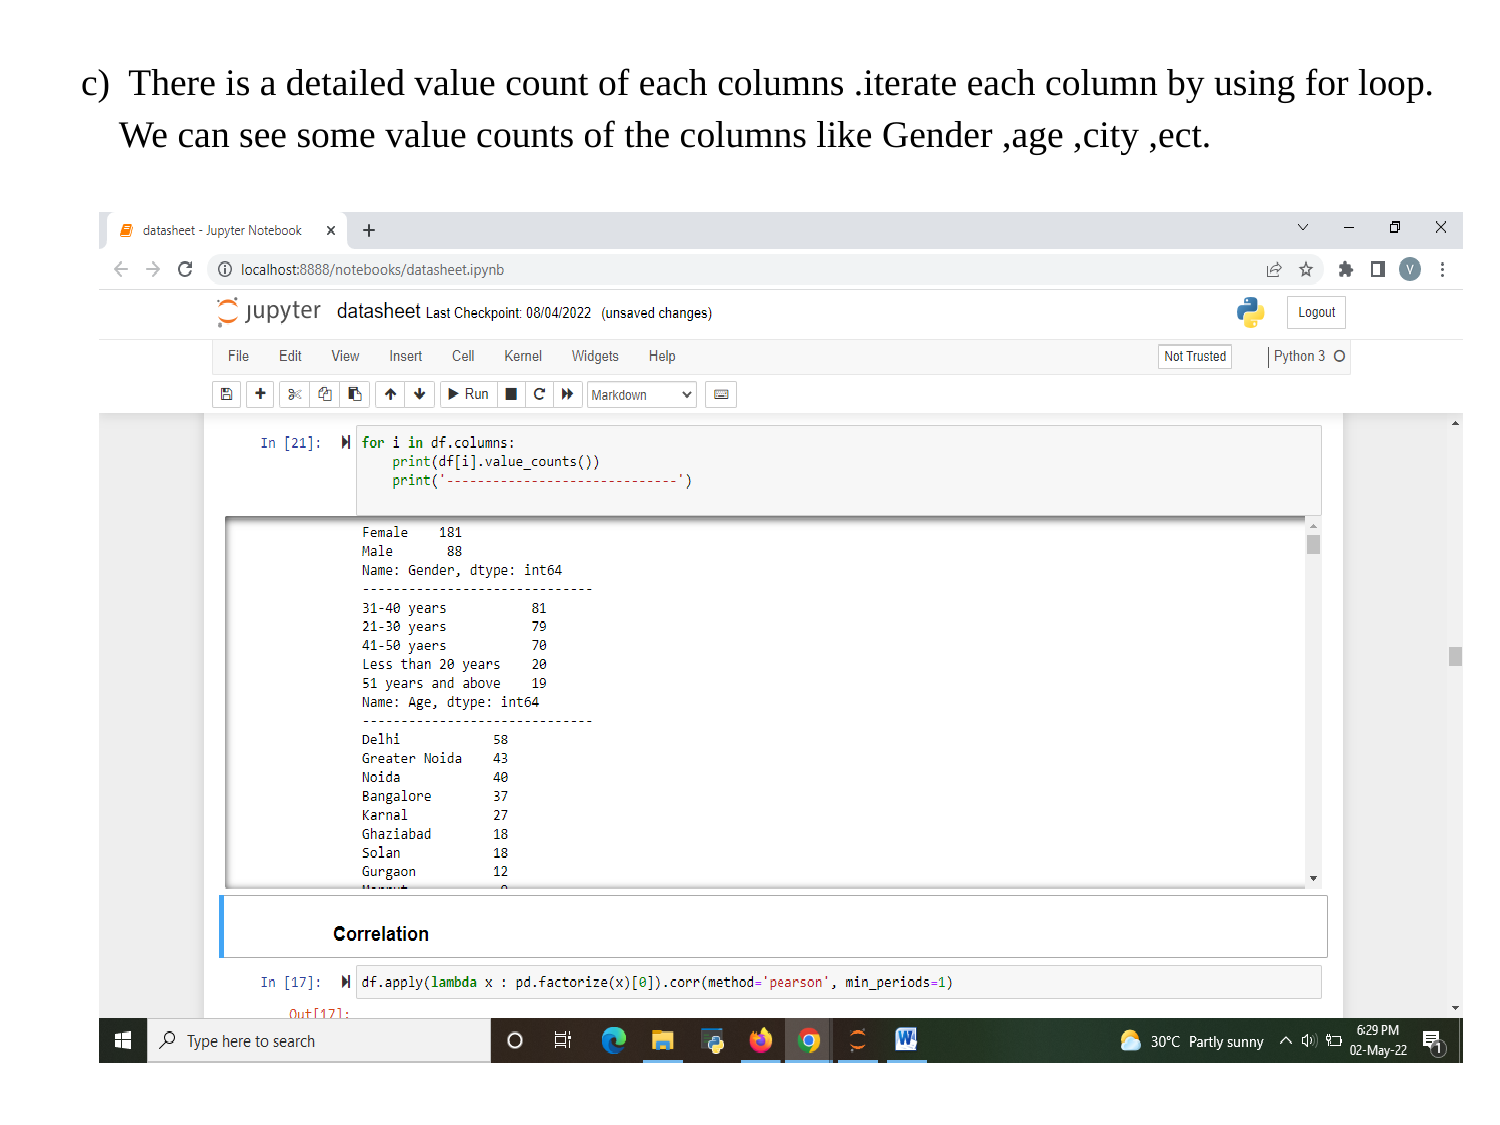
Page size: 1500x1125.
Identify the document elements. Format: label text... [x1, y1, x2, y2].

subtitle c) There is a detailed value count of each columns .iterate each column by using for loop. We can see some value counts of the columns like Gender ,age ,city ,ect. [37, 50, 1500, 1100]
picture [99, 212, 1463, 1063]
